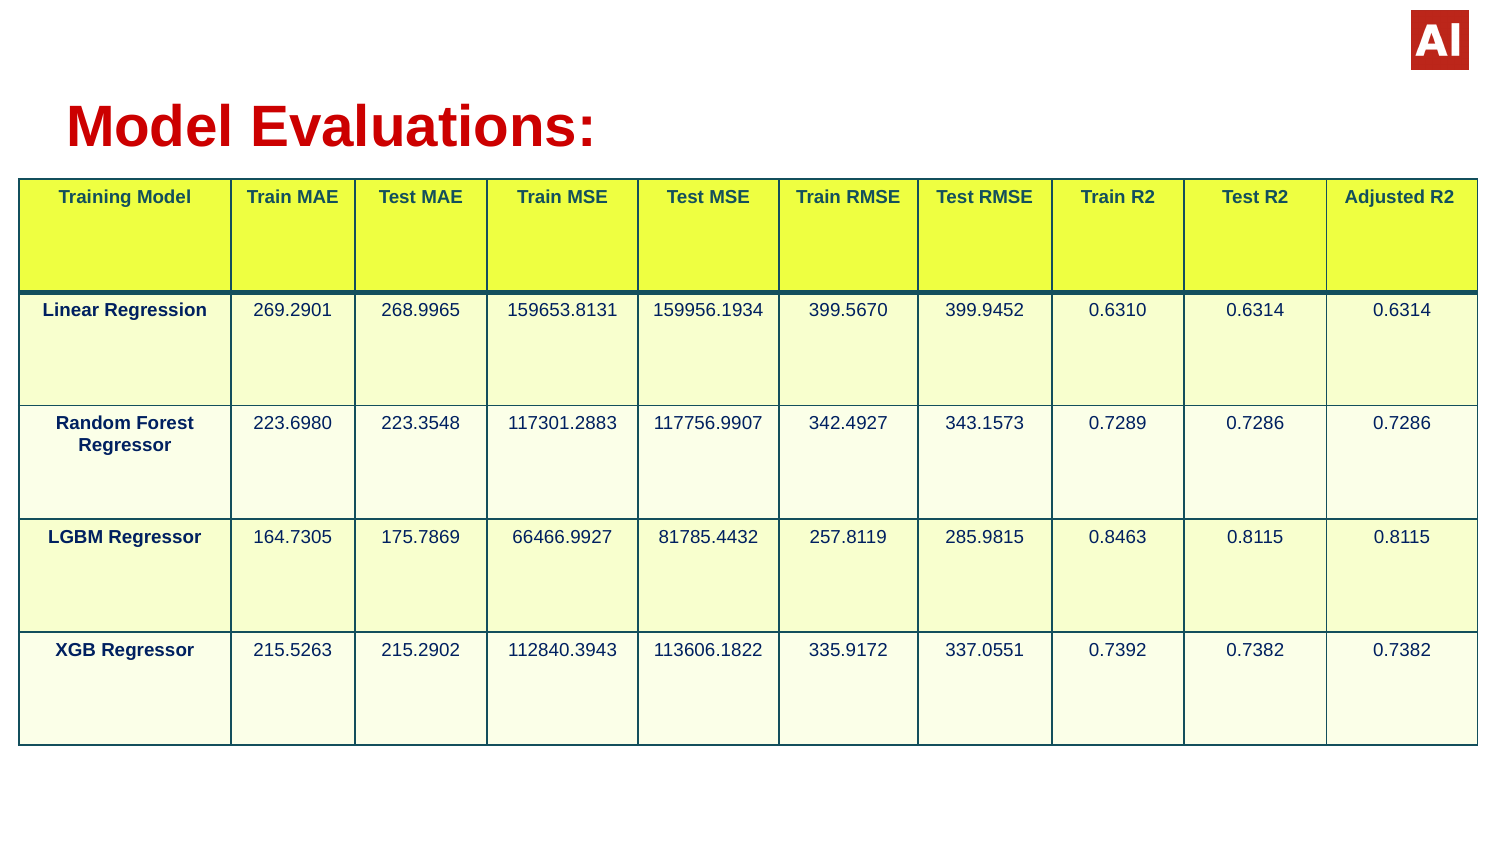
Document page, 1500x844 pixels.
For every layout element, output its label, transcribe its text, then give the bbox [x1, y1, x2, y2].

table_cell 257.8119 [780, 520, 917, 631]
table_cell 268.9965 [356, 295, 486, 405]
table_cell 223.6980 [232, 406, 354, 518]
table_cell XGB Regressor [20, 633, 230, 744]
table_cell 399.9452 [919, 295, 1051, 405]
table_cell 175.7869 [356, 520, 486, 631]
table_cell 159653.8131 [488, 295, 637, 405]
table_cell 269.2901 [232, 295, 354, 405]
table_cell 117756.9907 [639, 406, 778, 518]
table_cell 335.9172 [780, 633, 917, 744]
table_cell 112840.3943 [488, 633, 637, 744]
table_cell 117301.2883 [488, 406, 637, 518]
table_cell 0.6314 [1327, 295, 1477, 405]
table_cell 113606.1822 [639, 633, 778, 744]
table_cell 0.7289 [1053, 406, 1183, 518]
picture [1411, 10, 1469, 70]
table_header Test R2 [1185, 180, 1326, 290]
table_header Test MSE [639, 180, 778, 290]
table_cell 0.7286 [1185, 406, 1326, 518]
table_cell 0.8463 [1053, 520, 1183, 631]
table_cell 223.3548 [356, 406, 486, 518]
table_cell 159956.1934 [639, 295, 778, 405]
table_cell 0.8115 [1327, 520, 1477, 631]
table_cell 343.1573 [919, 406, 1051, 518]
table_cell 0.7392 [1053, 633, 1183, 744]
table_cell 81785.4432 [639, 520, 778, 631]
table_cell 0.8115 [1185, 520, 1326, 631]
table_header Train RMSE [780, 180, 917, 290]
table_cell 0.7382 [1327, 633, 1477, 744]
table_header Train MSE [488, 180, 637, 290]
table_cell Linear Regression [20, 295, 230, 405]
table_cell Random Forest Regressor [20, 406, 230, 518]
table_cell 342.4927 [780, 406, 917, 518]
table_cell 0.6310 [1053, 295, 1183, 405]
table_header Test MAE [356, 180, 486, 290]
table_cell 399.5670 [780, 295, 917, 405]
table_header Train R2 [1053, 180, 1183, 290]
table_header Training Model [20, 180, 230, 290]
table_cell LGBM Regressor [20, 520, 230, 631]
table_cell 0.7382 [1185, 633, 1326, 744]
table_cell 0.6314 [1185, 295, 1326, 405]
table_header Adjusted R2 [1327, 180, 1477, 290]
table_cell 337.0551 [919, 633, 1051, 744]
table_header Test RMSE [919, 180, 1051, 290]
table_header Train MAE [232, 180, 354, 290]
table_cell 164.7305 [232, 520, 354, 631]
table_cell 215.5263 [232, 633, 354, 744]
title Model Evaluations: [51, 72, 1449, 167]
table_cell 285.9815 [919, 520, 1051, 631]
table_cell 215.2902 [356, 633, 486, 744]
table_cell 66466.9927 [488, 520, 637, 631]
table_cell 0.7286 [1327, 406, 1477, 518]
